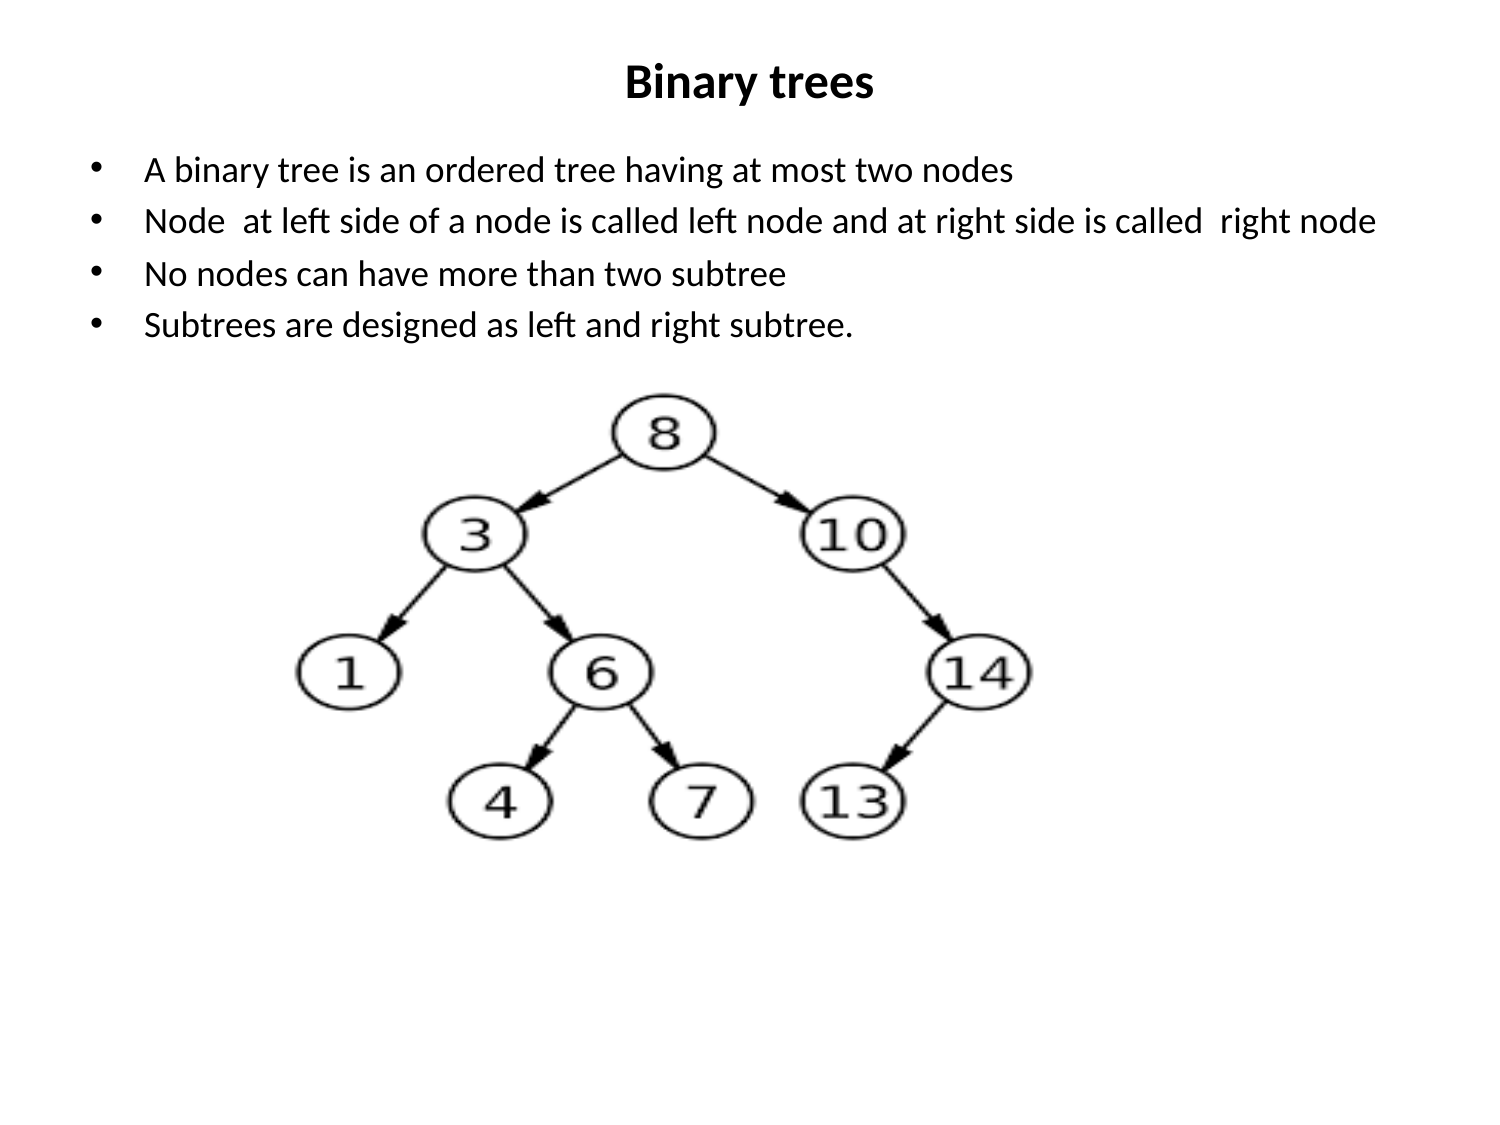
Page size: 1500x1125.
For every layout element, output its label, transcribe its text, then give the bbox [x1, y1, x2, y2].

title Binary trees [75, 45, 1425, 113]
list A binary tree is an ordered tree having at most two nodes Node at left side of a node is called left node and at right side is called right node No nodes can have more than two subtree Subtrees are designed as left and right subtree. [75, 137, 1425, 375]
picture [287, 387, 1043, 848]
